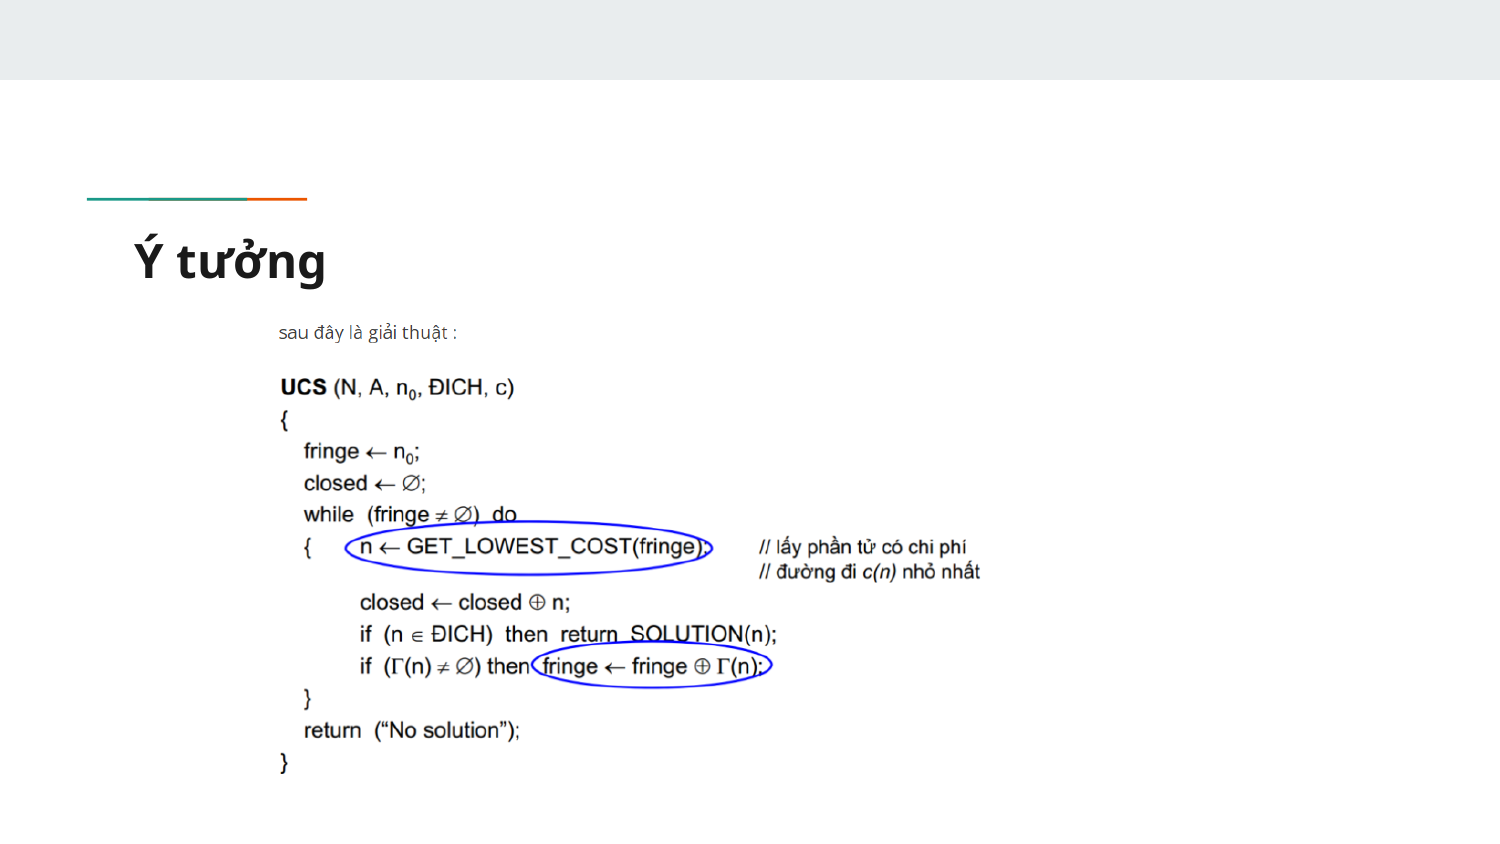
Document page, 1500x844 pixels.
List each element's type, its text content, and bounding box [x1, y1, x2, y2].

title Ý tưởng [119, 216, 1381, 305]
picture [246, 311, 1297, 802]
